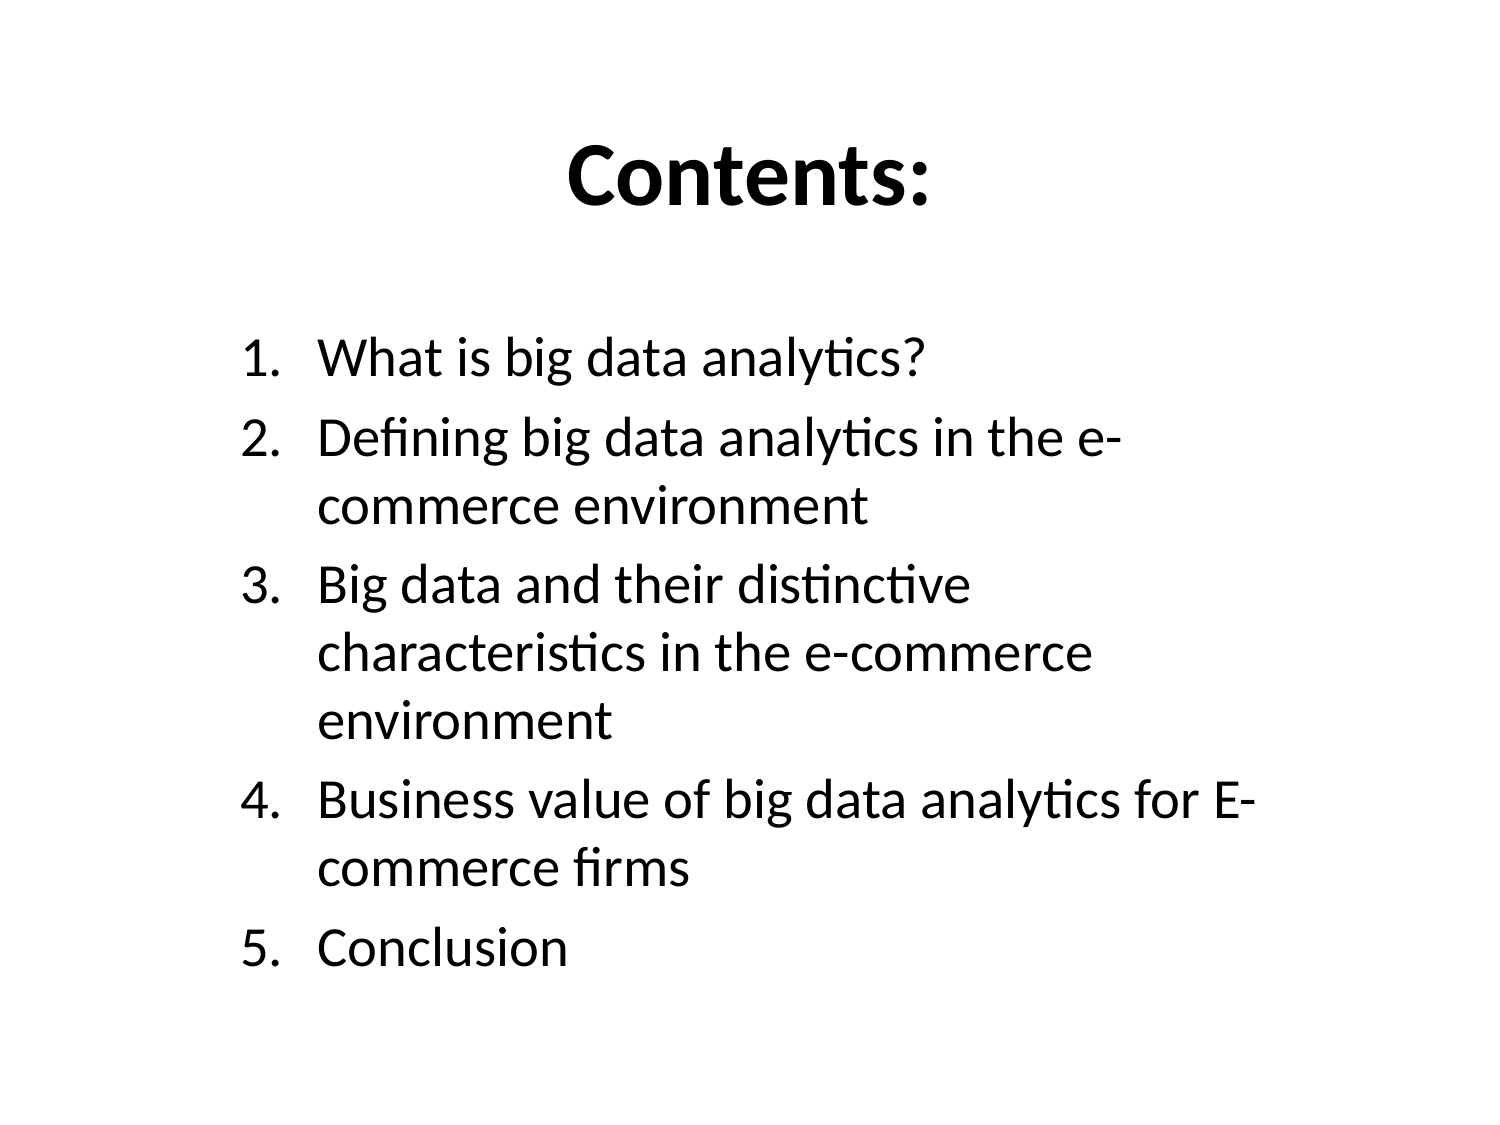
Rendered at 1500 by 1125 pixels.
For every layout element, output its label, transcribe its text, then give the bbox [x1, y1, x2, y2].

subtitle What is big data analytics? Defining big data analytics in the e-commerce environment Big data and their distinctive characteristics in the e-commerce environment Business value of big data analytics for E-commerce firms Conclusion [225, 312, 1275, 988]
title Contents: [112, 87, 1388, 250]
